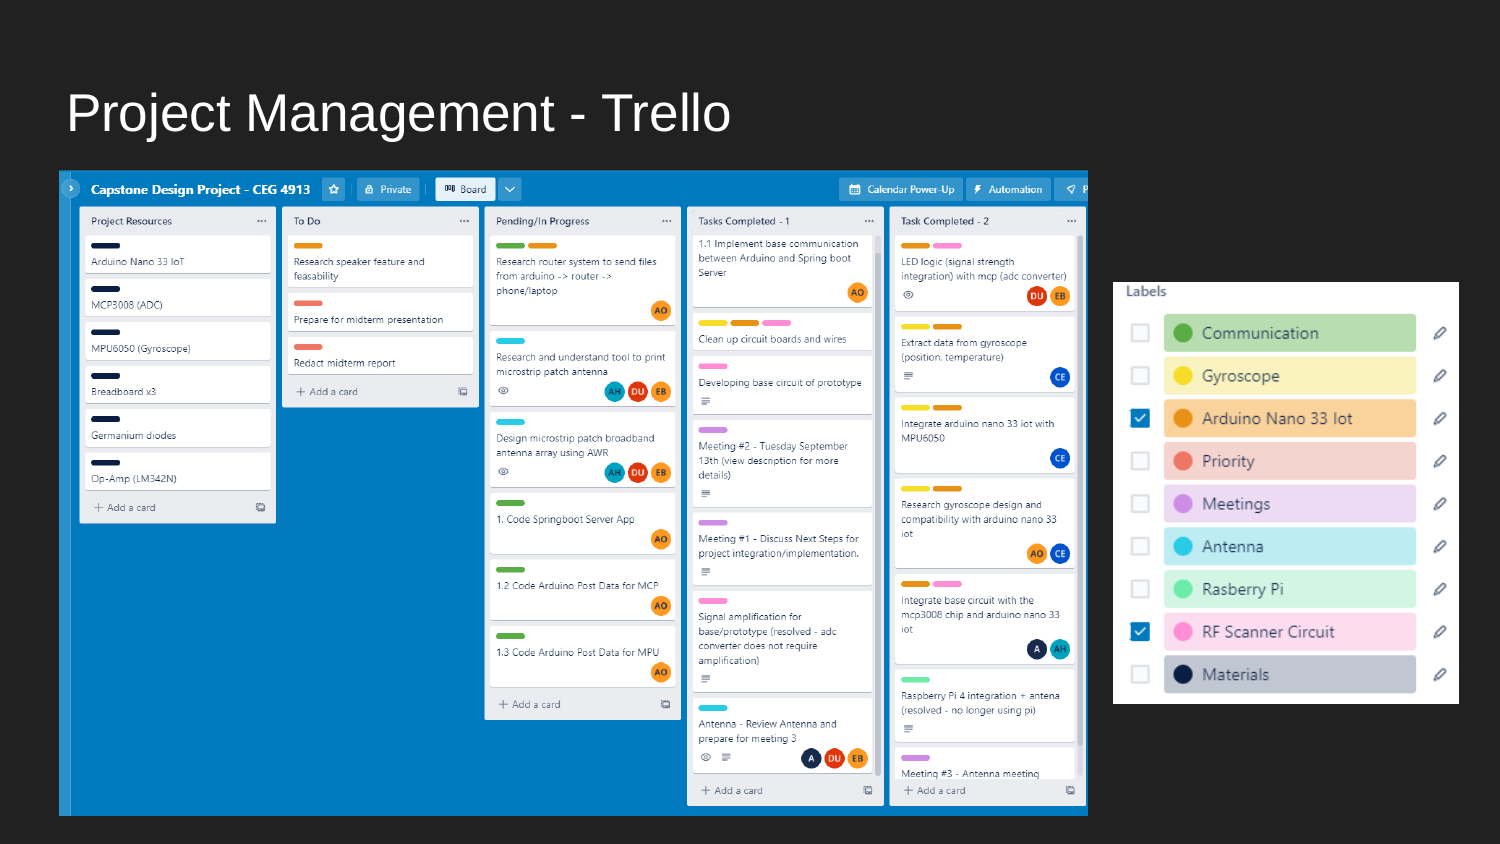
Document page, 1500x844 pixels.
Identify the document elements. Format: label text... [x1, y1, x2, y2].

picture [1113, 281, 1459, 705]
picture [58, 169, 1089, 817]
title Project Management - Trello [51, 63, 1449, 158]
